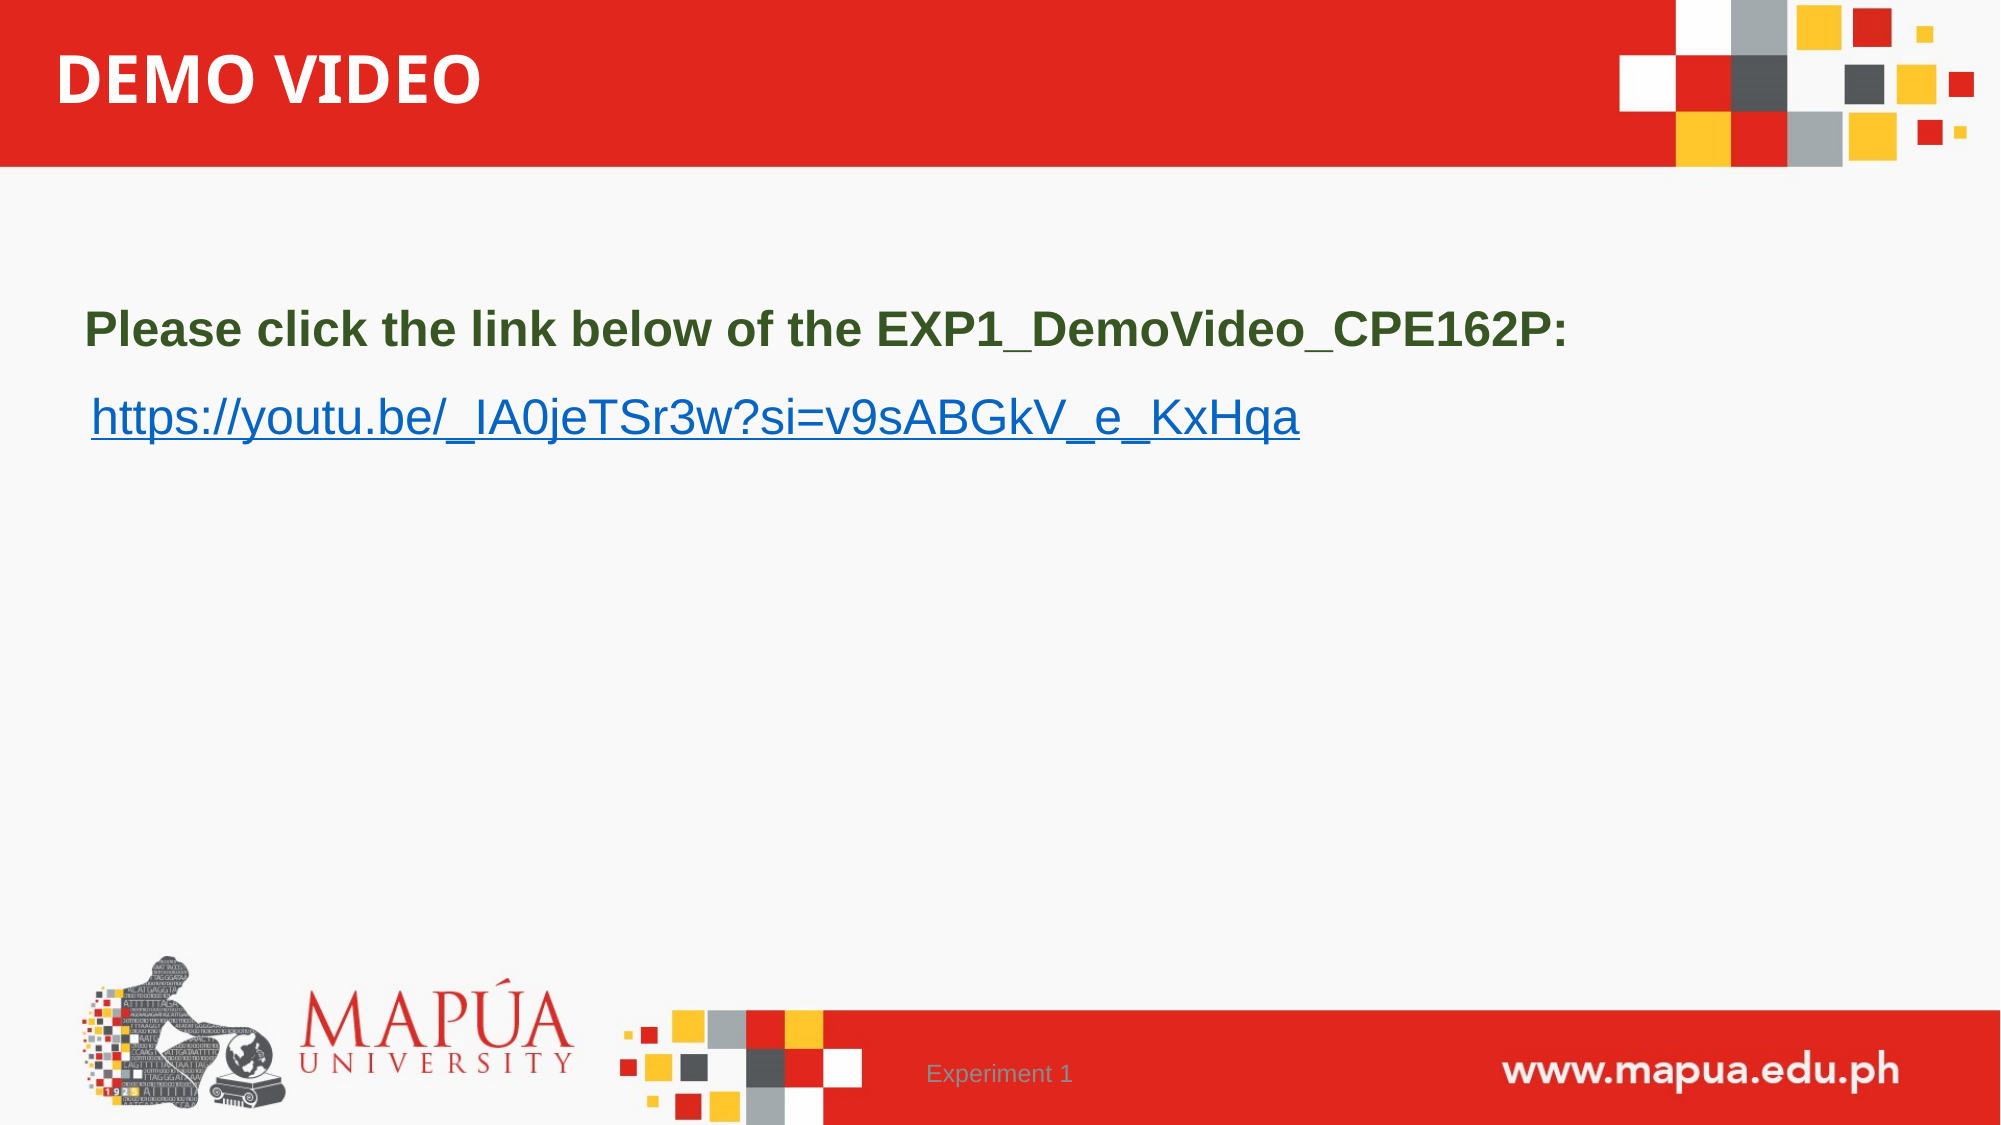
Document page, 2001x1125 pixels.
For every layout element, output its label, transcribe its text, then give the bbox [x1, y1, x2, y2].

picture [0, 0, 2001, 1125]
title DEMO VIDEO [39, 0, 1616, 164]
text_box https://youtu.be/_IA0jeTSr3w?si=v9sABGkV_e_KxHqa [76, 377, 1316, 498]
footer Experiment 1 [662, 1042, 1338, 1103]
text_box Please click the link below of the EXP1_DemoVideo_CPE162P: [69, 288, 1835, 464]
